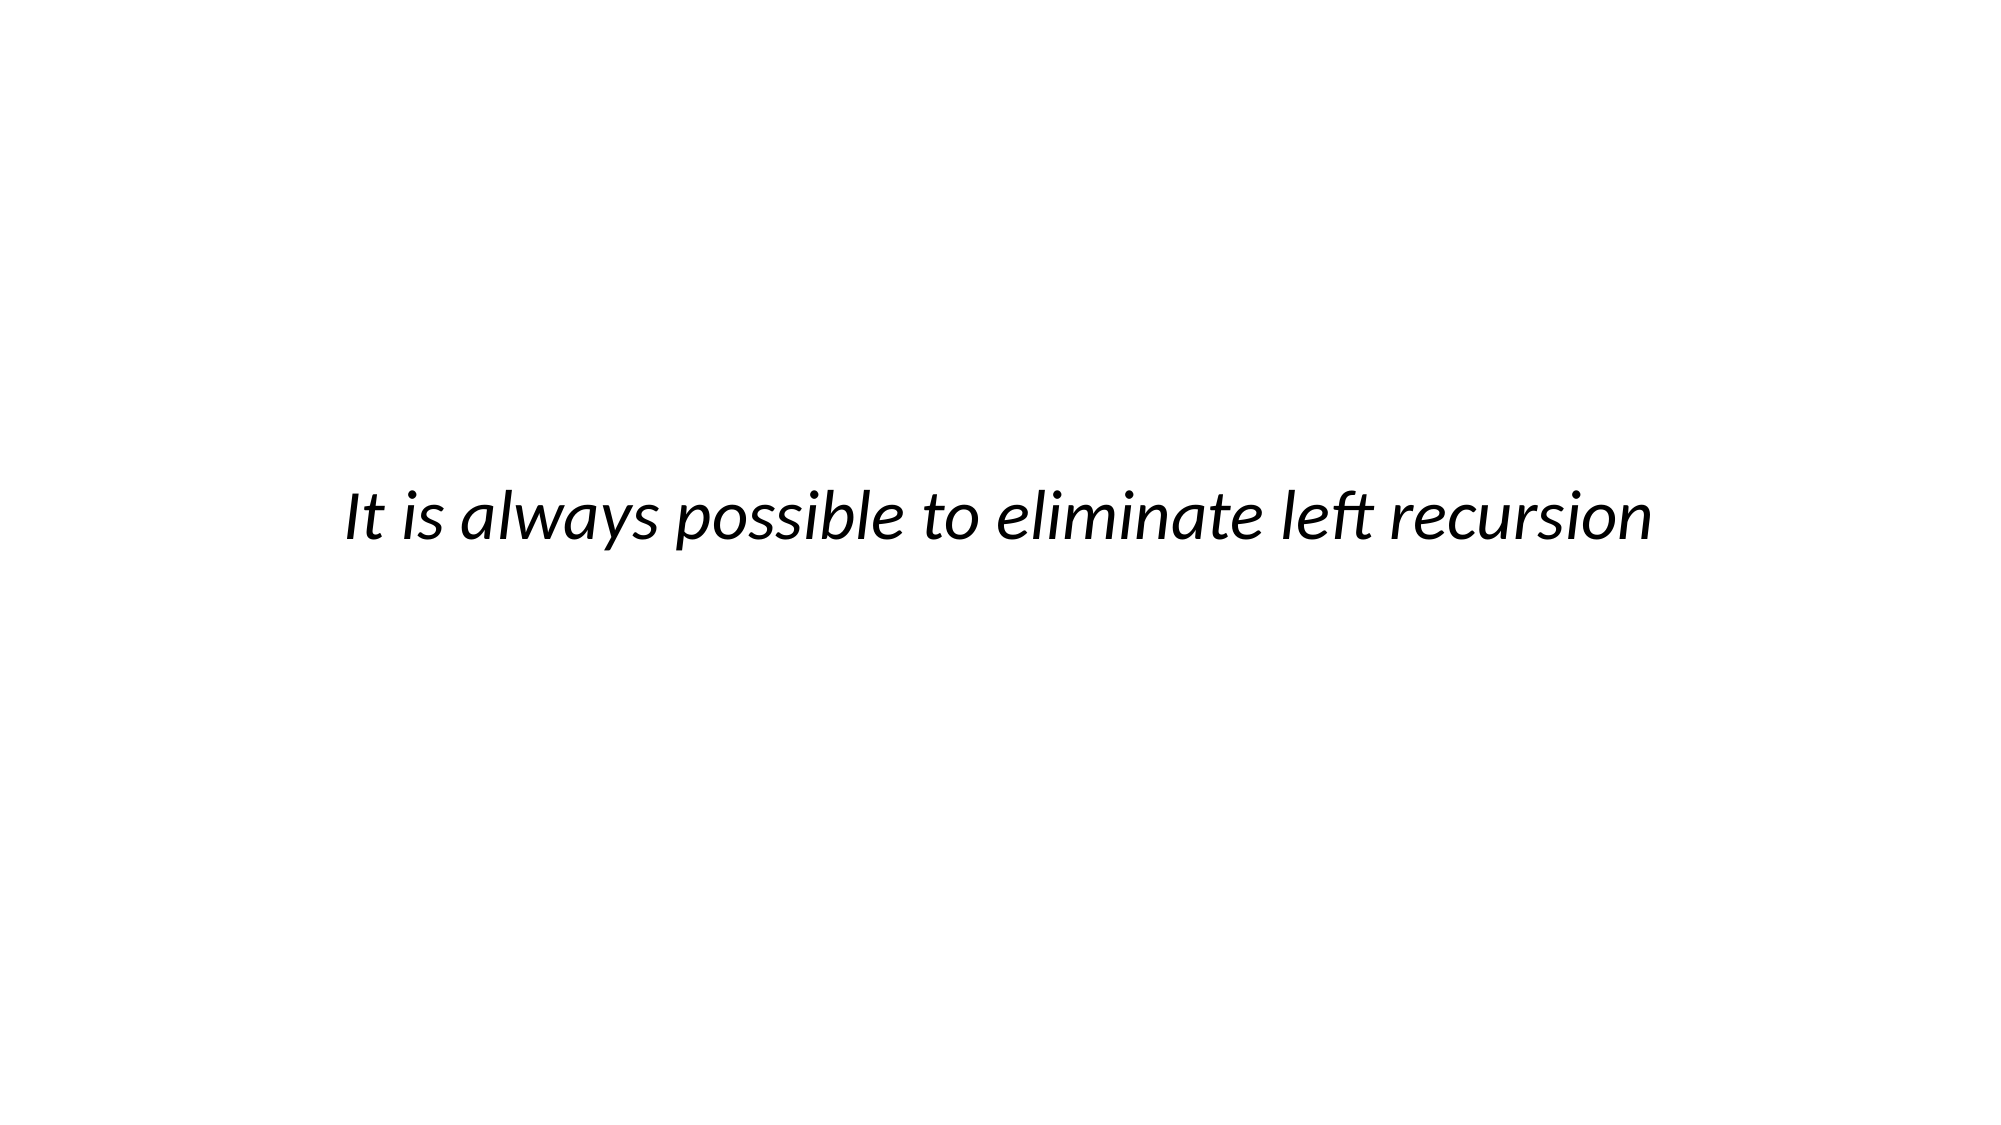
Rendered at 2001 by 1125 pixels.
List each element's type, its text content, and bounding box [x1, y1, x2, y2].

text_box It is always possible to eliminate left recursion [329, 461, 1671, 562]
